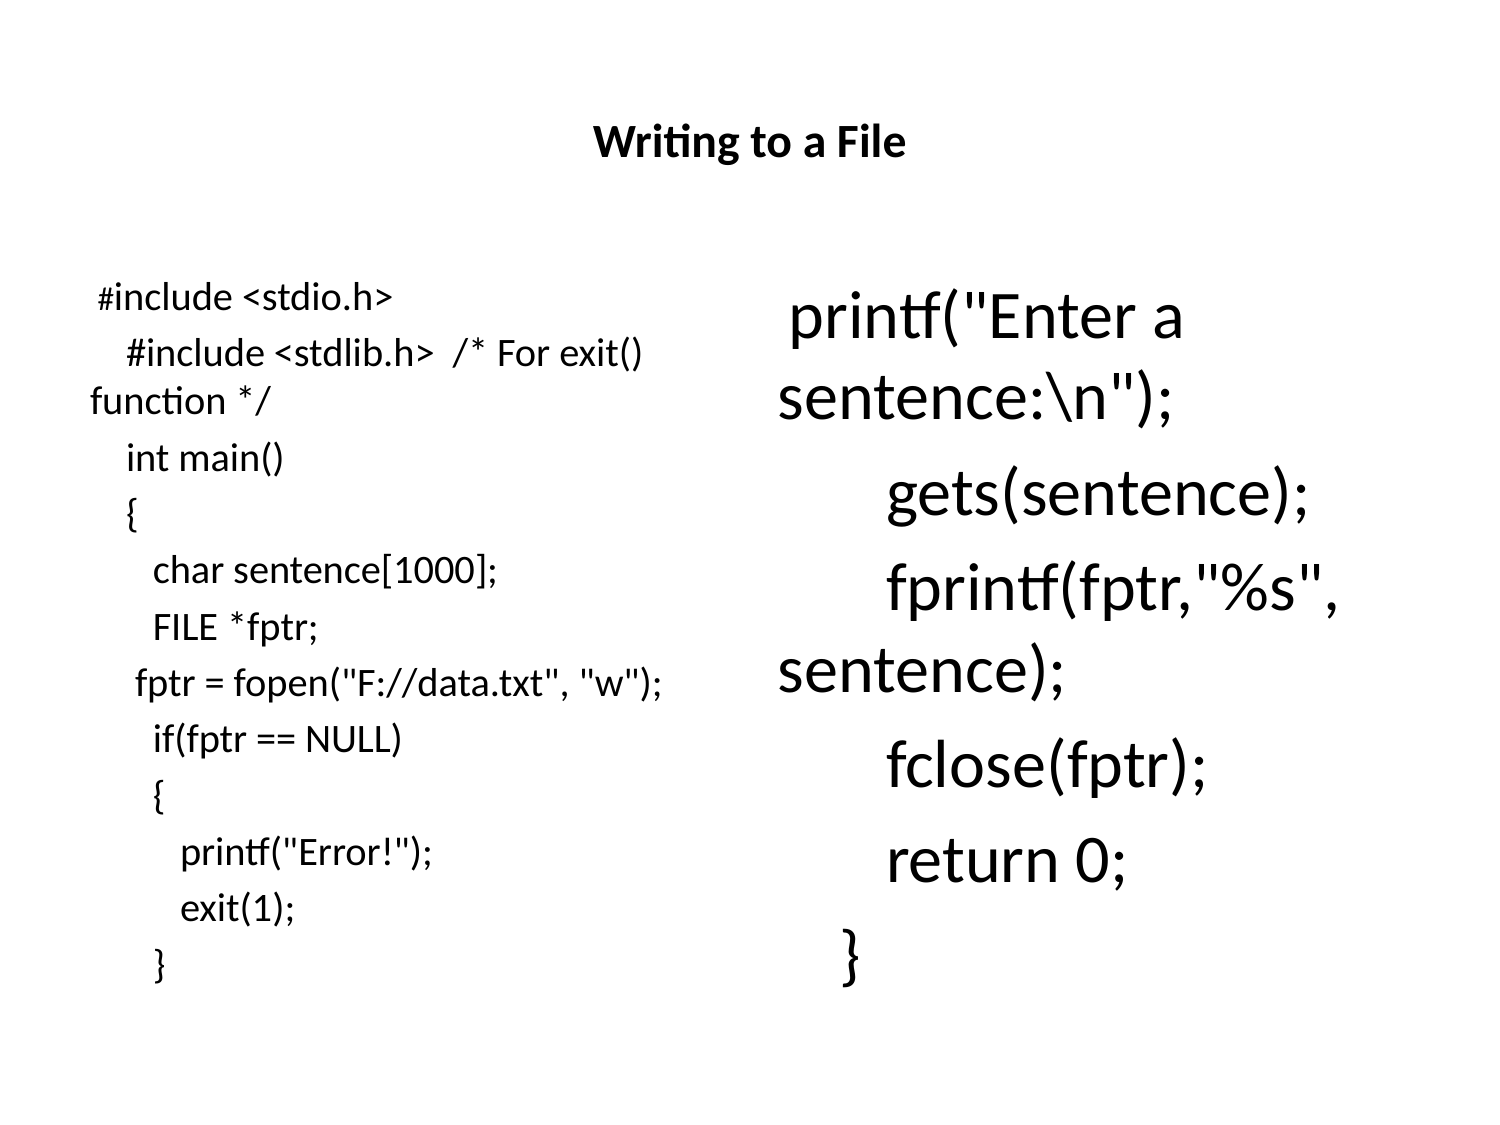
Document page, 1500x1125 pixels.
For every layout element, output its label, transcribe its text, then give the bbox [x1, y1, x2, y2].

list #include <stdio.h> #include <stdlib.h> /* For exit() function */ int main() { char sentence[1000]; FILE *fptr; fptr = fopen("F://data.txt", "w"); if(fptr == NULL) { printf("Error!"); exit(1); } [75, 262, 738, 1005]
title Writing to a File [75, 45, 1425, 233]
list printf("Enter a sentence:\n"); gets(sentence); fprintf(fptr,"%s", sentence); fclose(fptr); return 0; } [762, 262, 1425, 1005]
